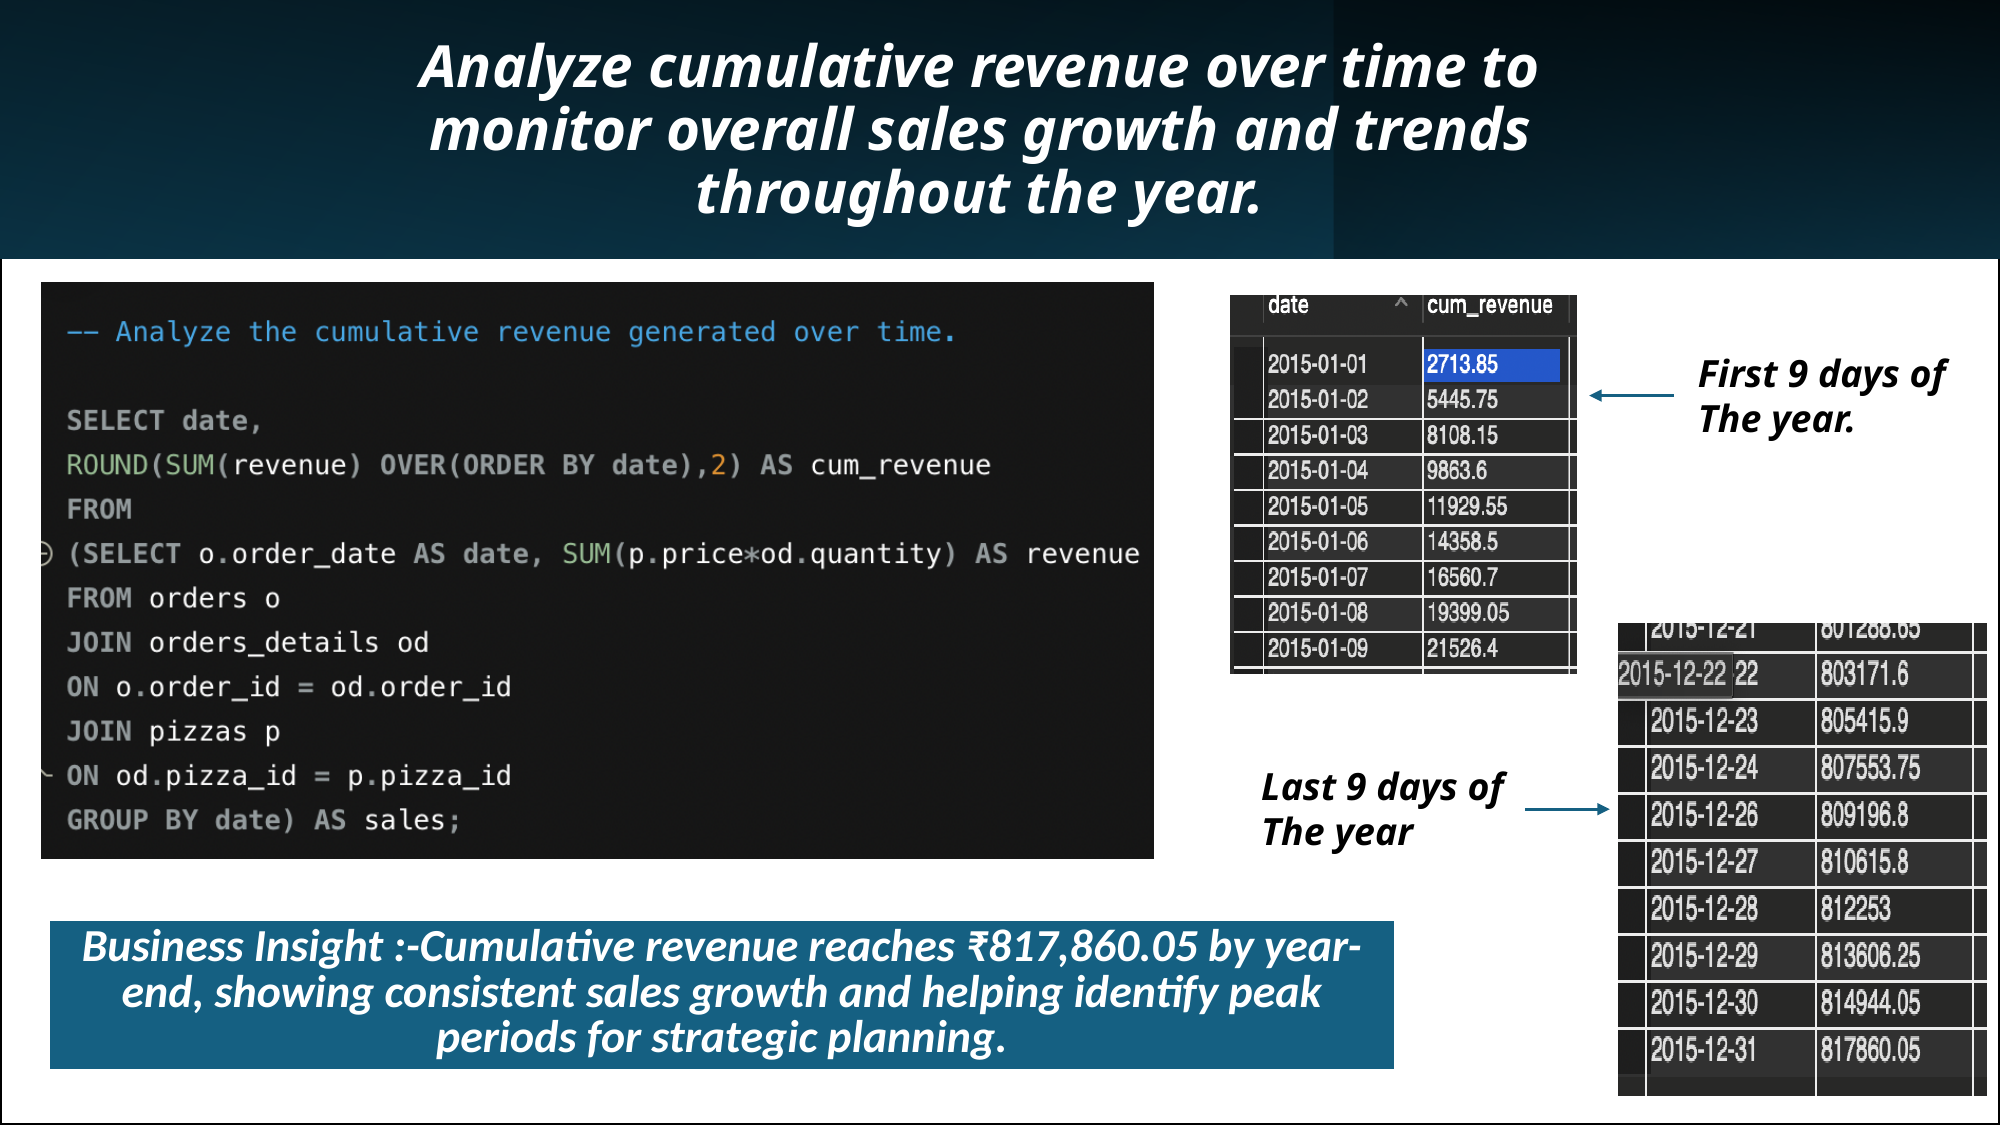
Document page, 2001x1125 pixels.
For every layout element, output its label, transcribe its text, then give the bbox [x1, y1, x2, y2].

text_box Last 9 days of The year [1253, 755, 1512, 861]
title Analyze cumulative revenue over time to monitor overall sales growth and trends throughout the year. [341, 2, 1620, 262]
text_box [0, 259, 2000, 1125]
text_box First 9 days of The year. [1690, 342, 1964, 448]
text_box [1525, 802, 1610, 816]
text_box [0, 0, 627, 259]
picture [1230, 295, 1577, 674]
text_box [1589, 389, 1674, 402]
text_box [1334, 0, 2000, 259]
table_header Business Insight :-Cumulative revenue reaches ₹817,860.05 by year-end, showing consistent sales growth and helping identify peak periods for strategic planning. [50, 921, 1394, 1069]
picture [41, 281, 1154, 860]
picture [1618, 623, 1987, 1096]
